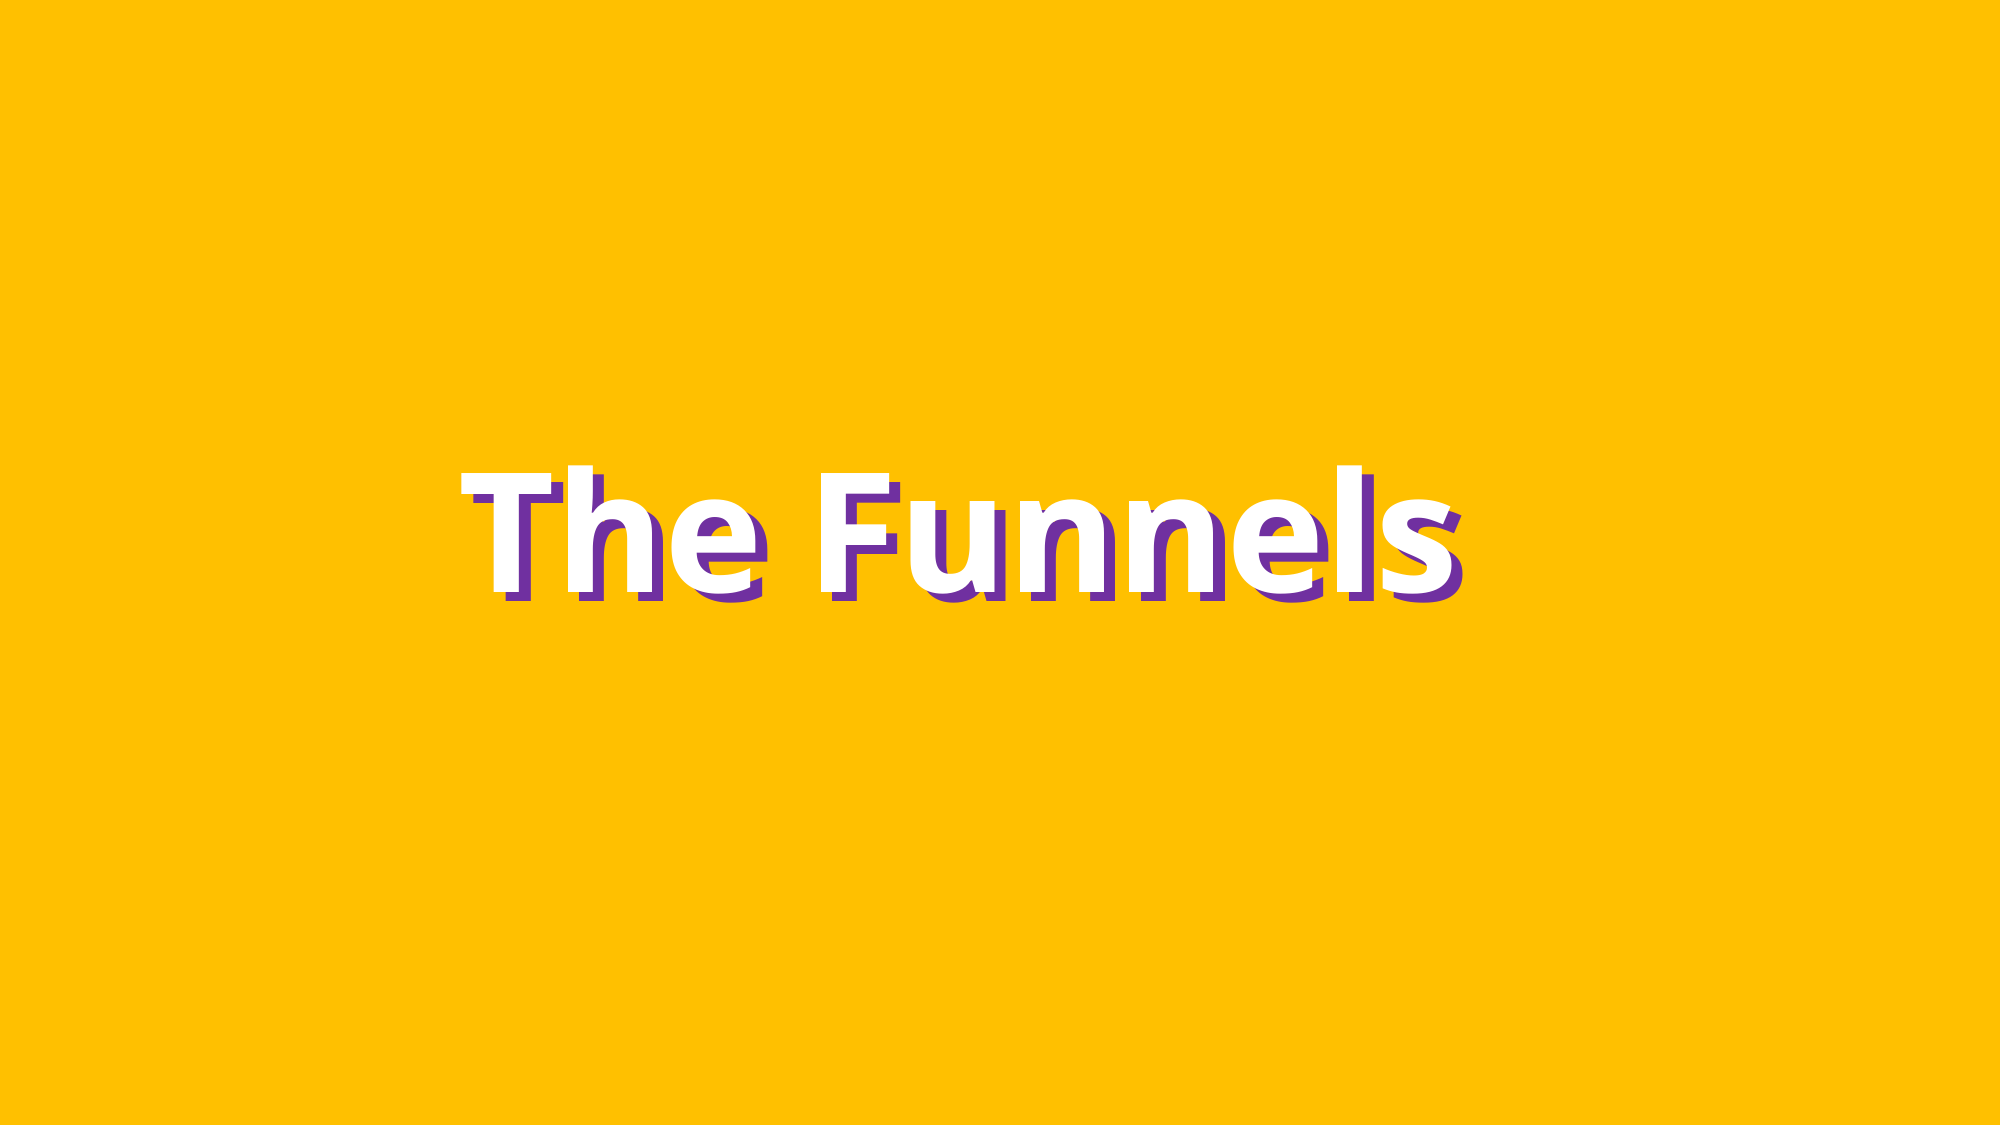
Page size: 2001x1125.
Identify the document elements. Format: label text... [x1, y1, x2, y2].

text_box The Funnels [366, 418, 1551, 634]
text_box The Funnels [378, 427, 1562, 642]
